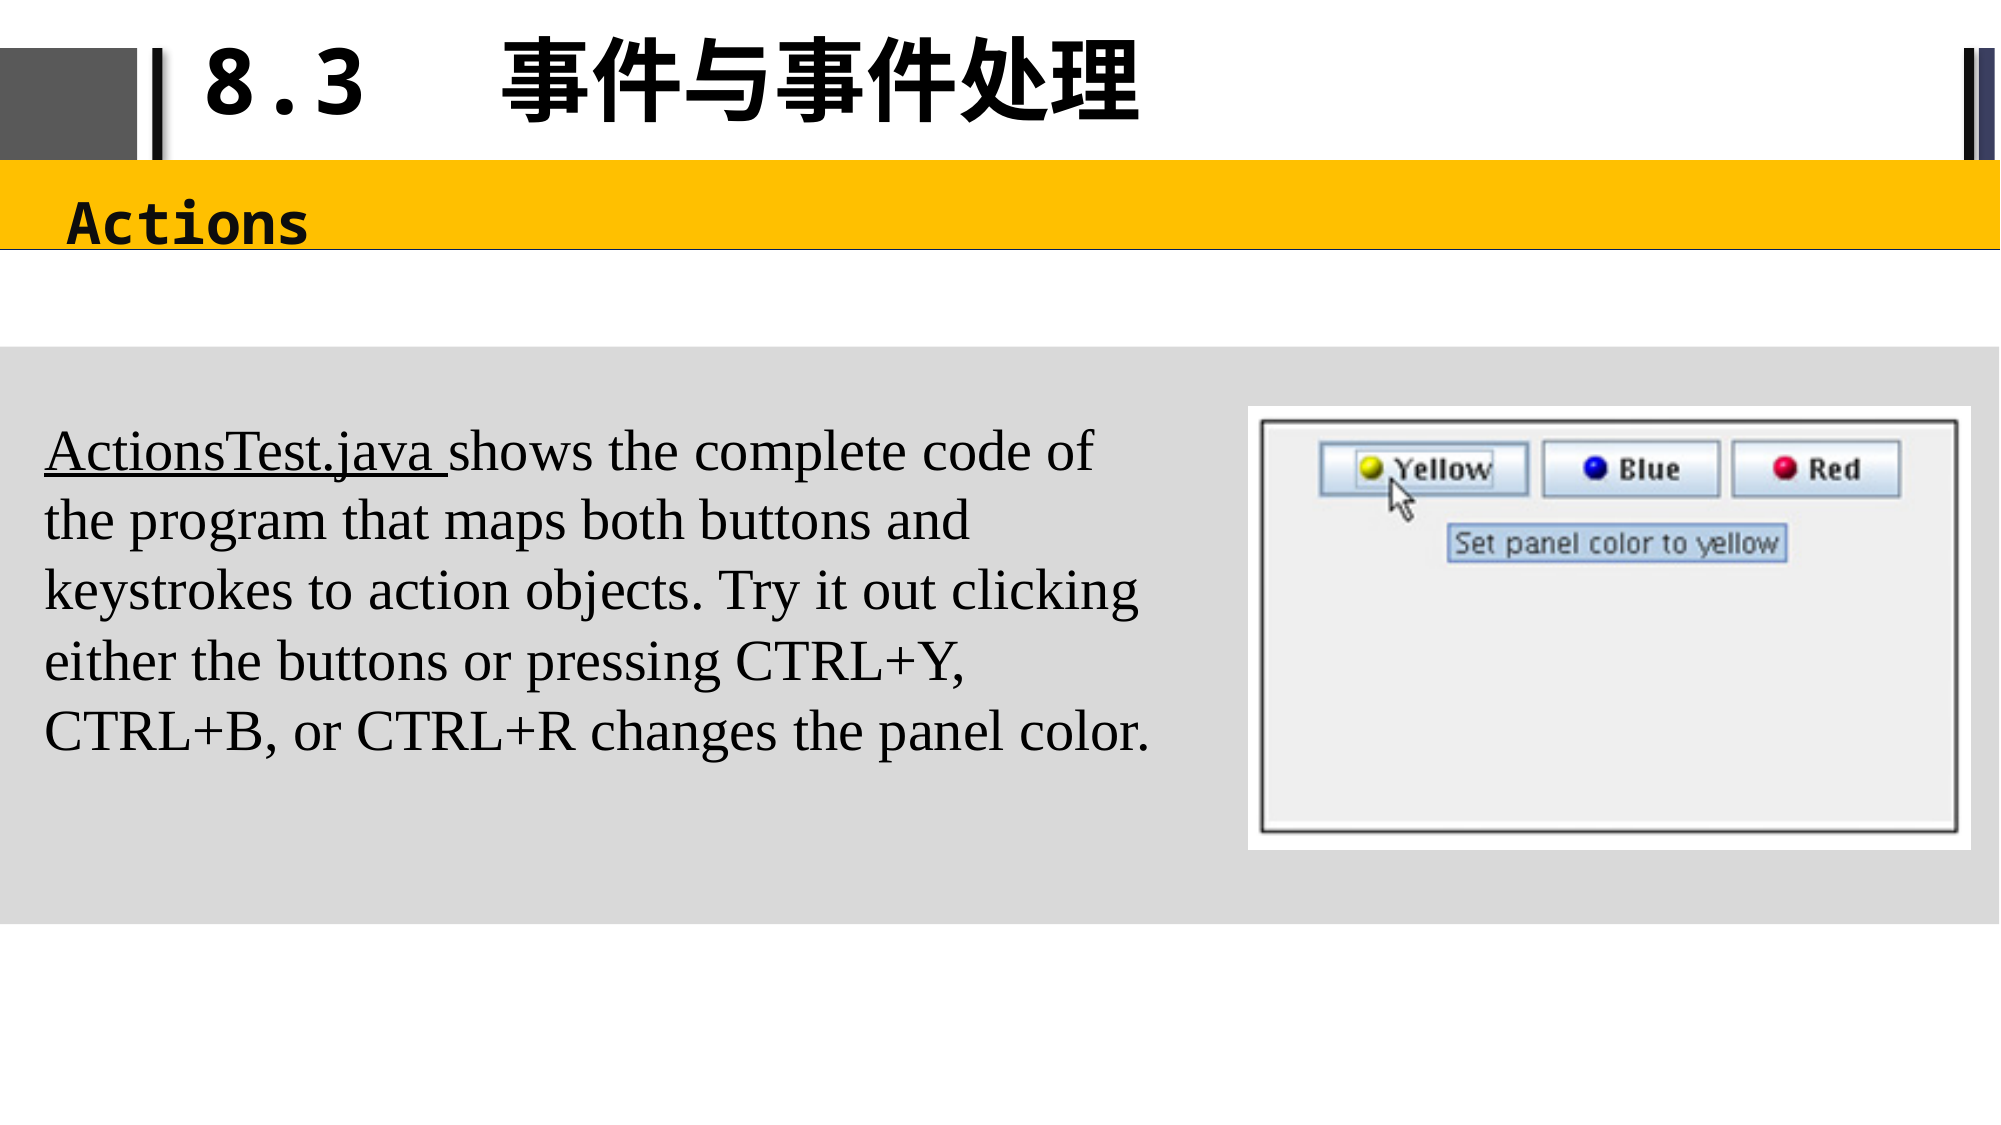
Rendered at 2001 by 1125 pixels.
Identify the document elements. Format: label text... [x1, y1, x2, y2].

title 8.3 事件与事件处理 [187, 2, 1459, 160]
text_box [0, 160, 2000, 250]
picture [1248, 406, 1971, 850]
text_box [0, 346, 2000, 925]
text_box ActionsTest.java shows the complete code of the program that maps both buttons and keystrokes to action objects. Try it out clicking either the buttons or pressing CTRL+Y, CTRL+B, or CTRL+R changes the panel color. [29, 404, 1182, 839]
